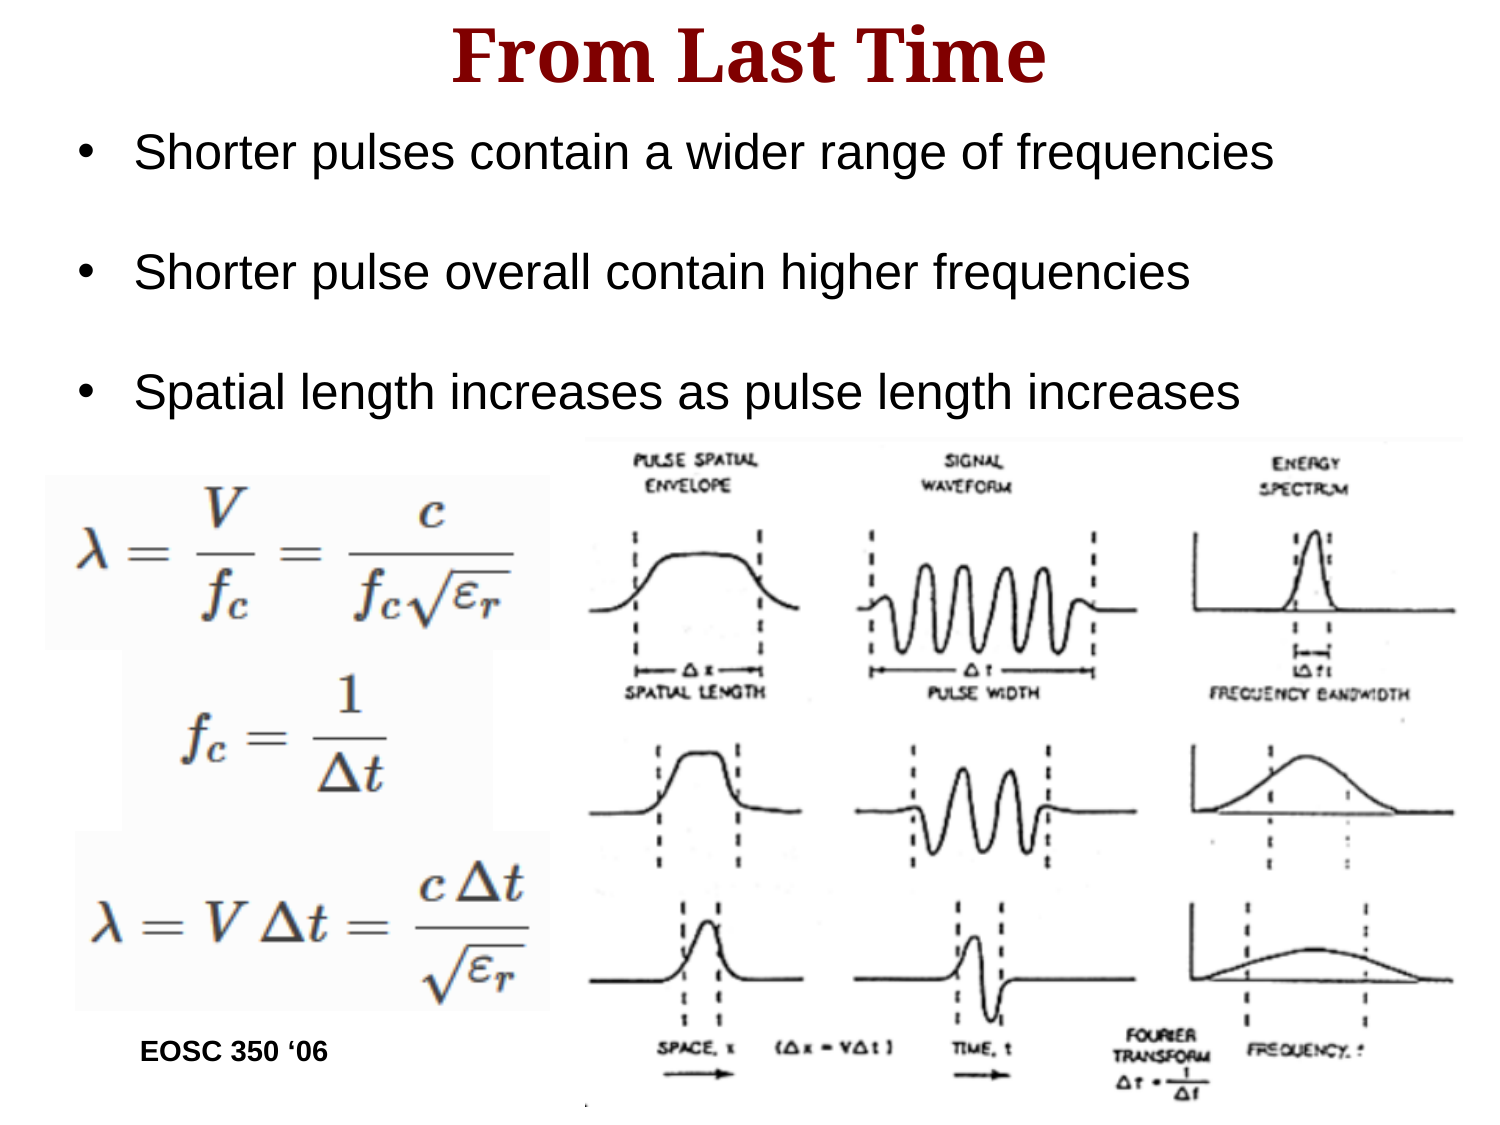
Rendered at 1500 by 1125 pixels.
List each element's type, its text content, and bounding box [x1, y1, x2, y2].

picture [585, 437, 1463, 1107]
text_box From Last Time [74, 0, 1425, 150]
picture [45, 475, 550, 1012]
text_box Shorter pulses contain a wider range of frequencies Shorter pulse overall contain higher frequencies Spatial length increases as pulse length increases [62, 112, 1388, 428]
slide_number EOSC 350 ‘06 [125, 1025, 475, 1100]
